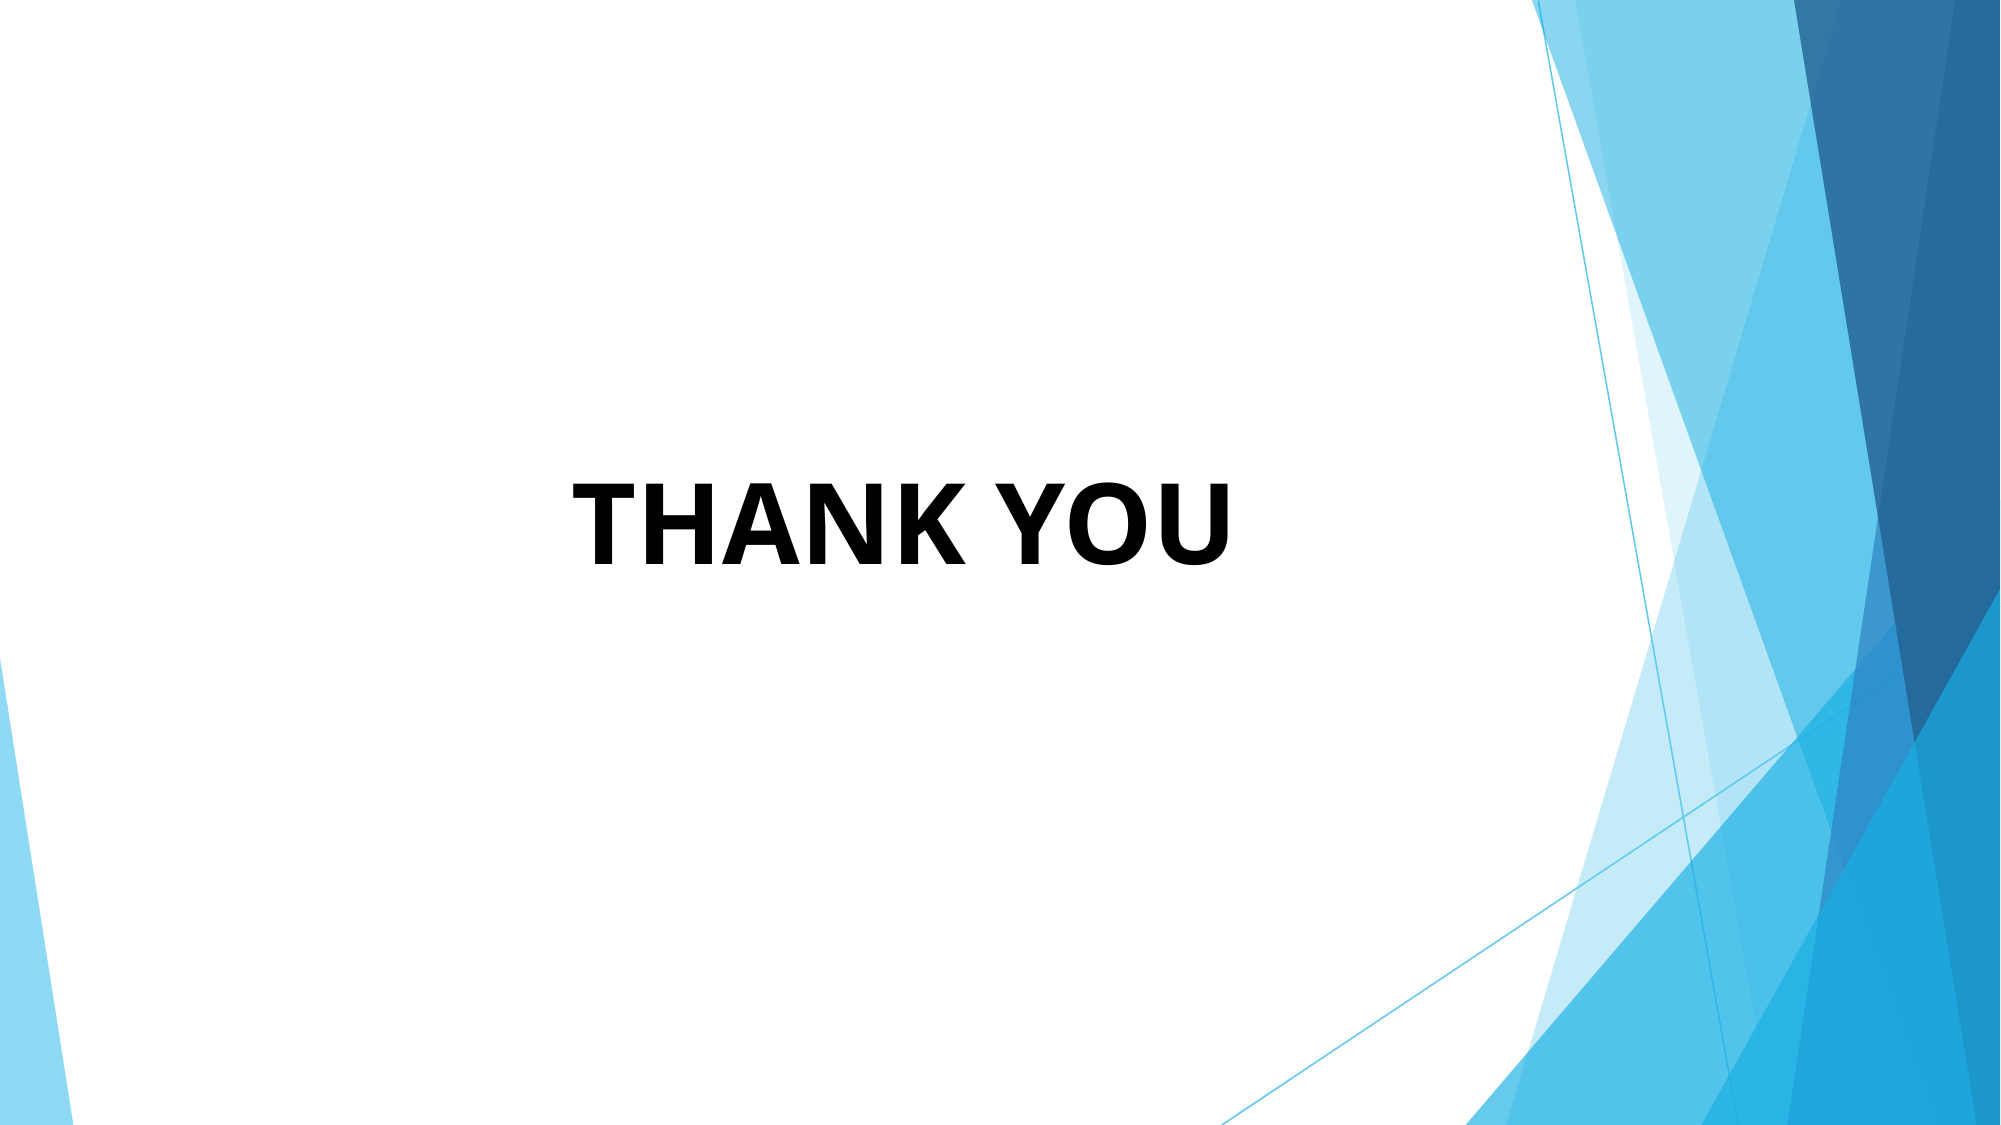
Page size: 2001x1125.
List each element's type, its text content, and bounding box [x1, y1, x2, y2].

title THANK YOU [425, 212, 1838, 1038]
